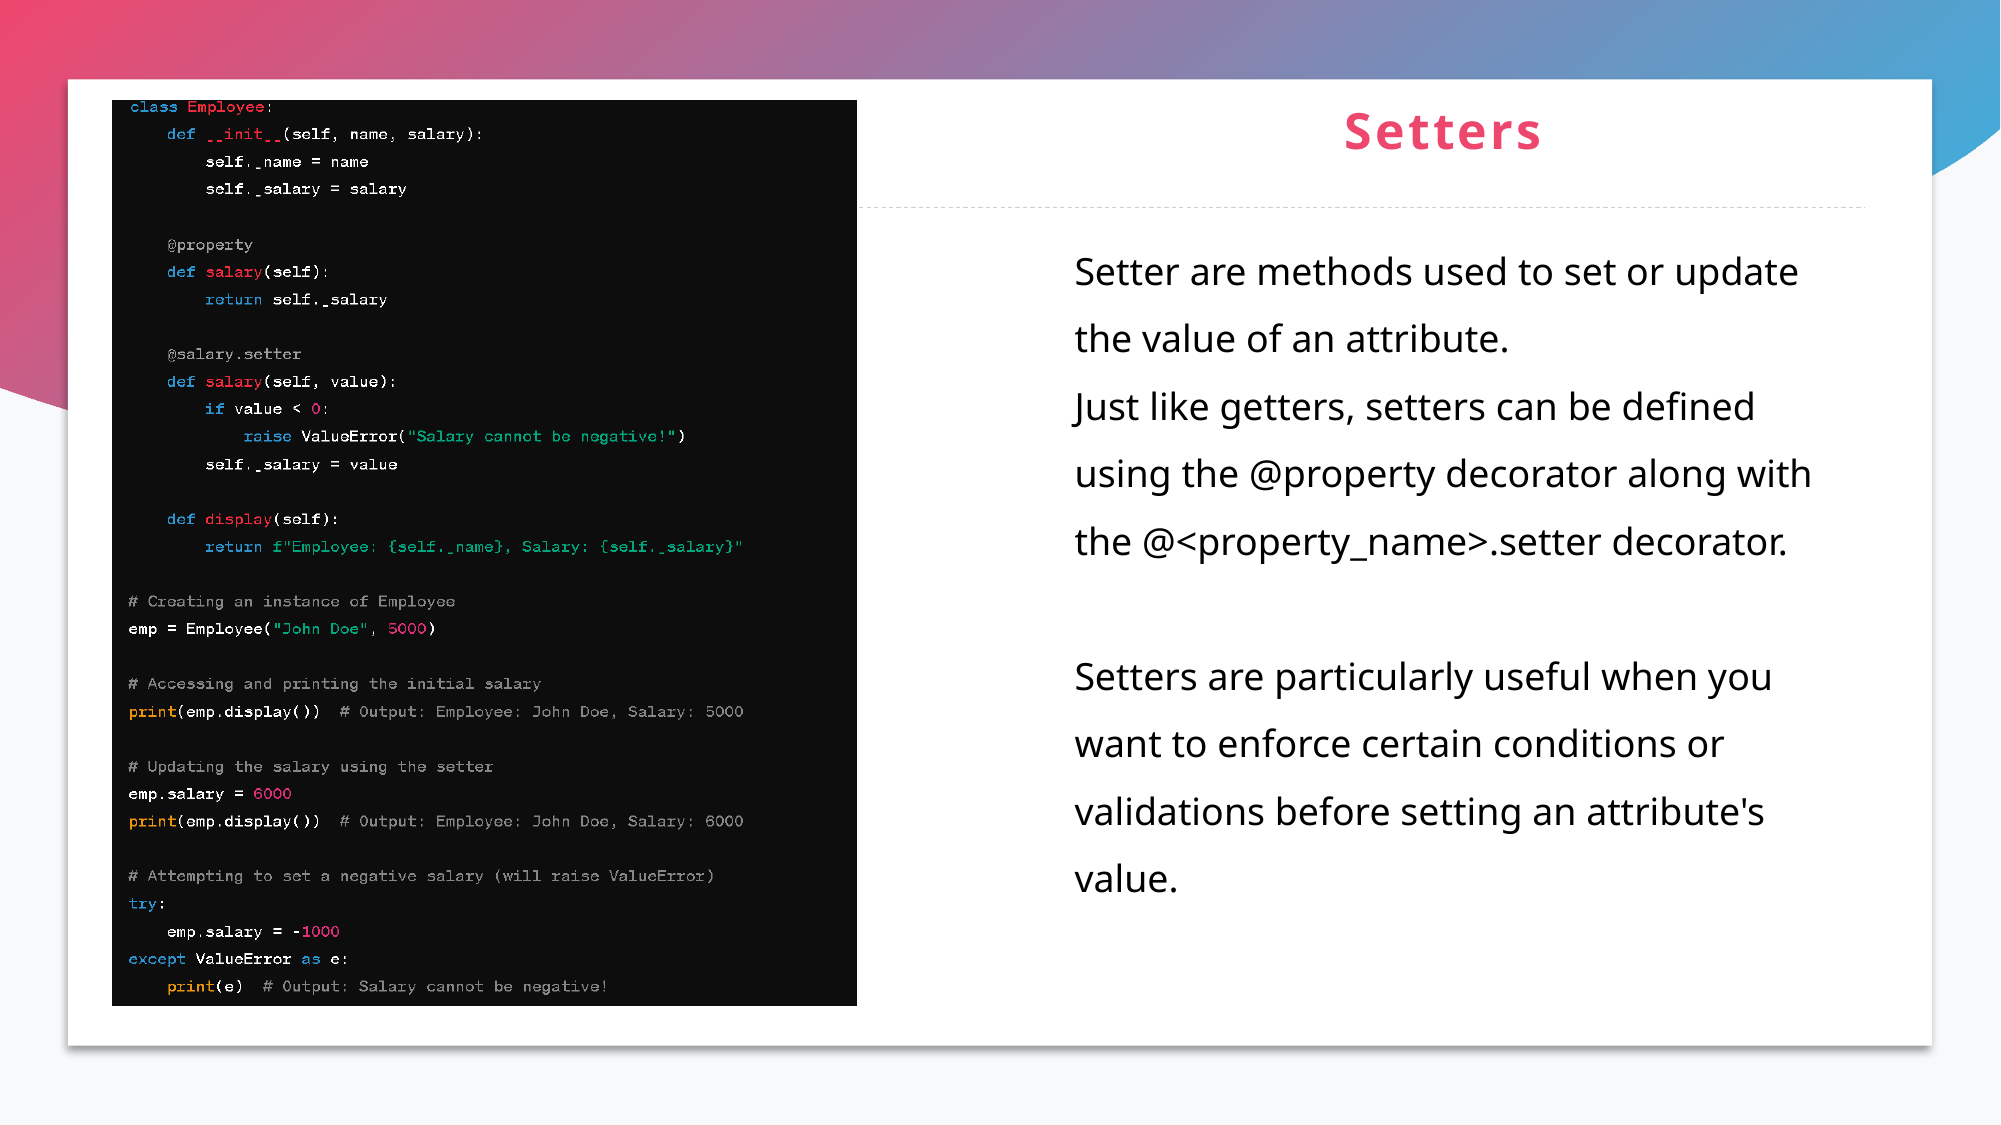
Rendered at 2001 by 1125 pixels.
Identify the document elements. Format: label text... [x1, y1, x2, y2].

text_box Setter are methods used to set or update the value of an attribute. Just like getters, setters can be defined using the @property decorator along with the @<property_name>.setter decorator. Setters are particularly useful when you want to enforce certain conditions or validations before setting an attribute's value. [1059, 217, 1858, 908]
picture [112, 92, 857, 1006]
text_box Setters [1330, 92, 1760, 168]
